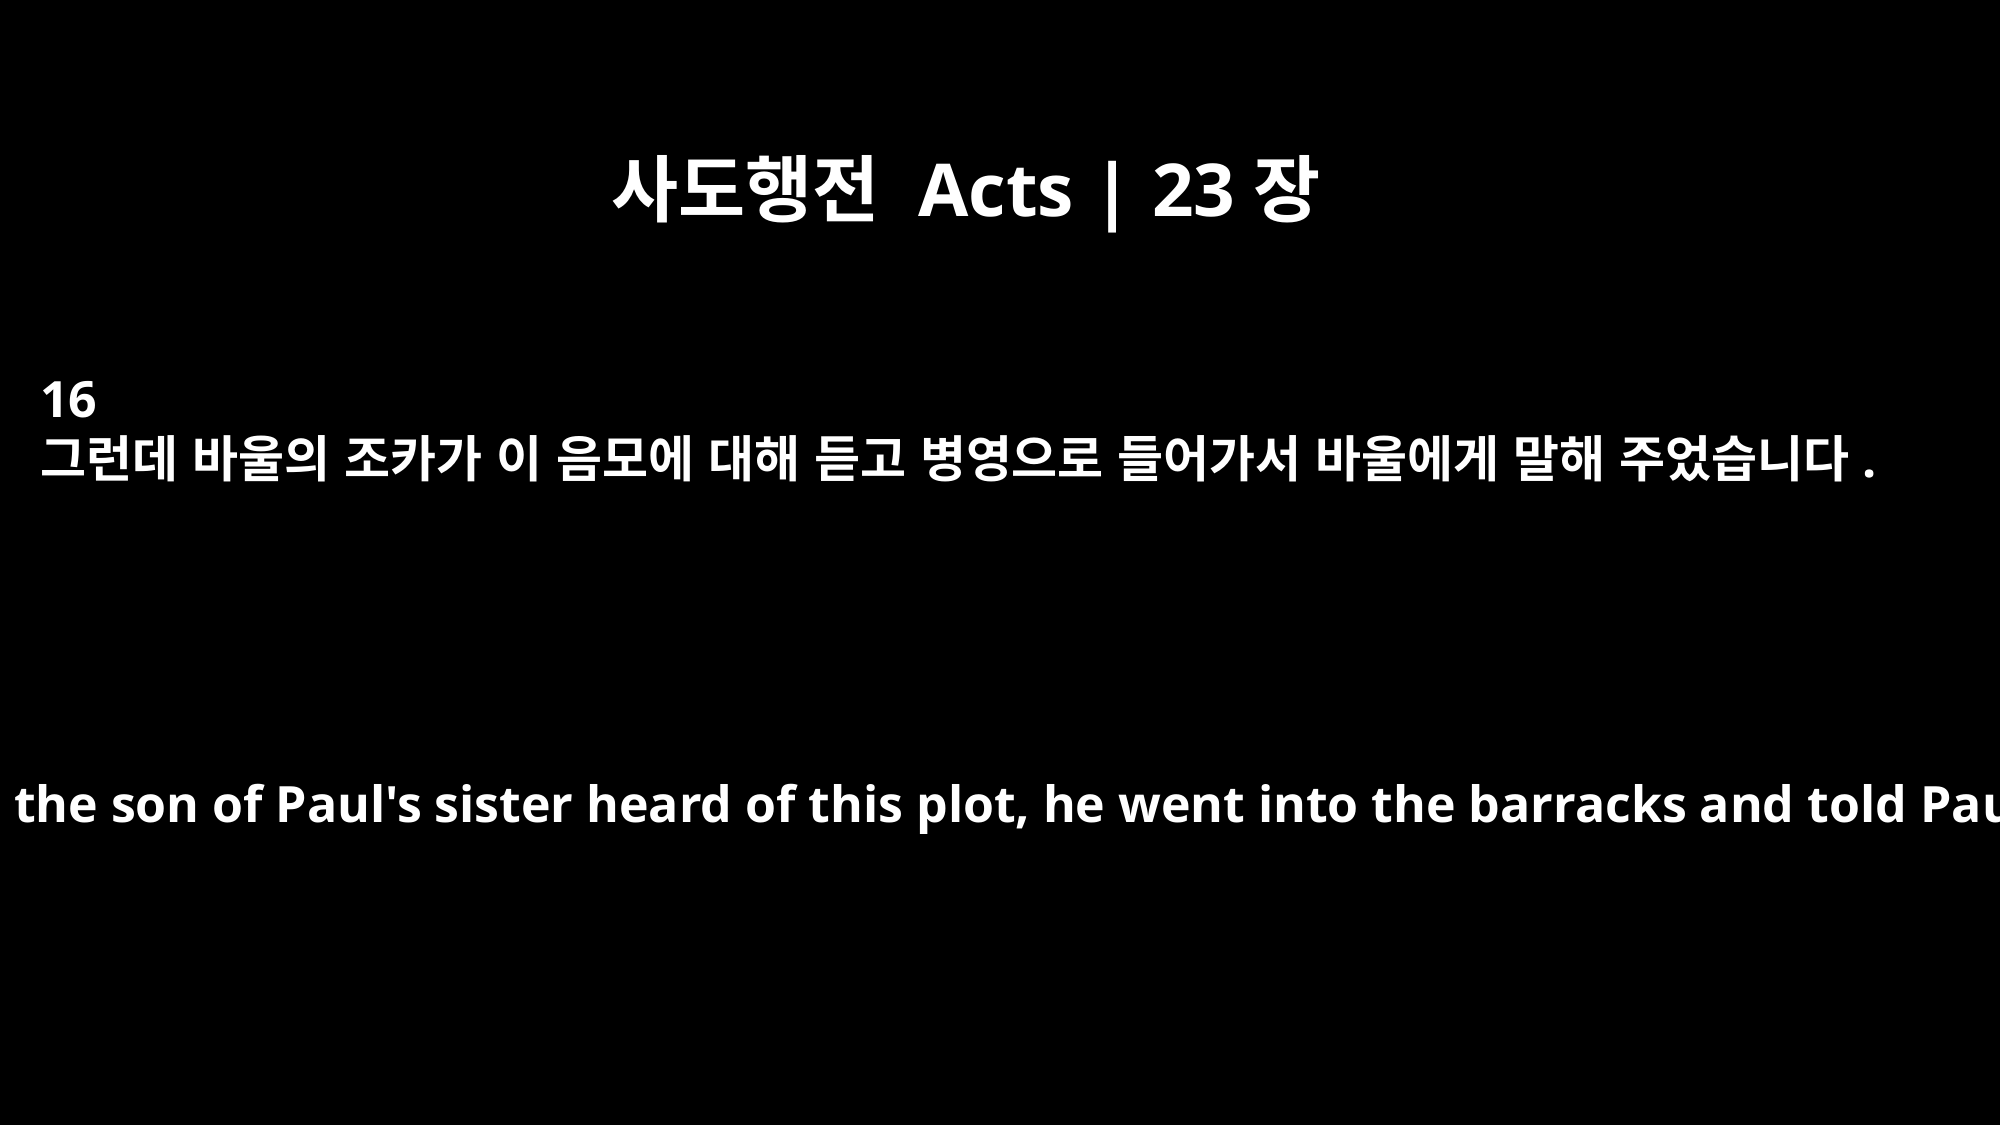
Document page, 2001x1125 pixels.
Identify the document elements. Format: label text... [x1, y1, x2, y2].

text_box 사도행전 Acts | 23장 [596, 136, 1336, 239]
text_box 16 그런데 바울의 조카가 이 음모에 대해 듣고 병영으로 들어가서 바울에게 말해 주었습니다. [25, 359, 1892, 495]
text_box But when the son of Paul's sister heard of this plot, he went into the barracks and told Paul. [0, 764, 2000, 840]
